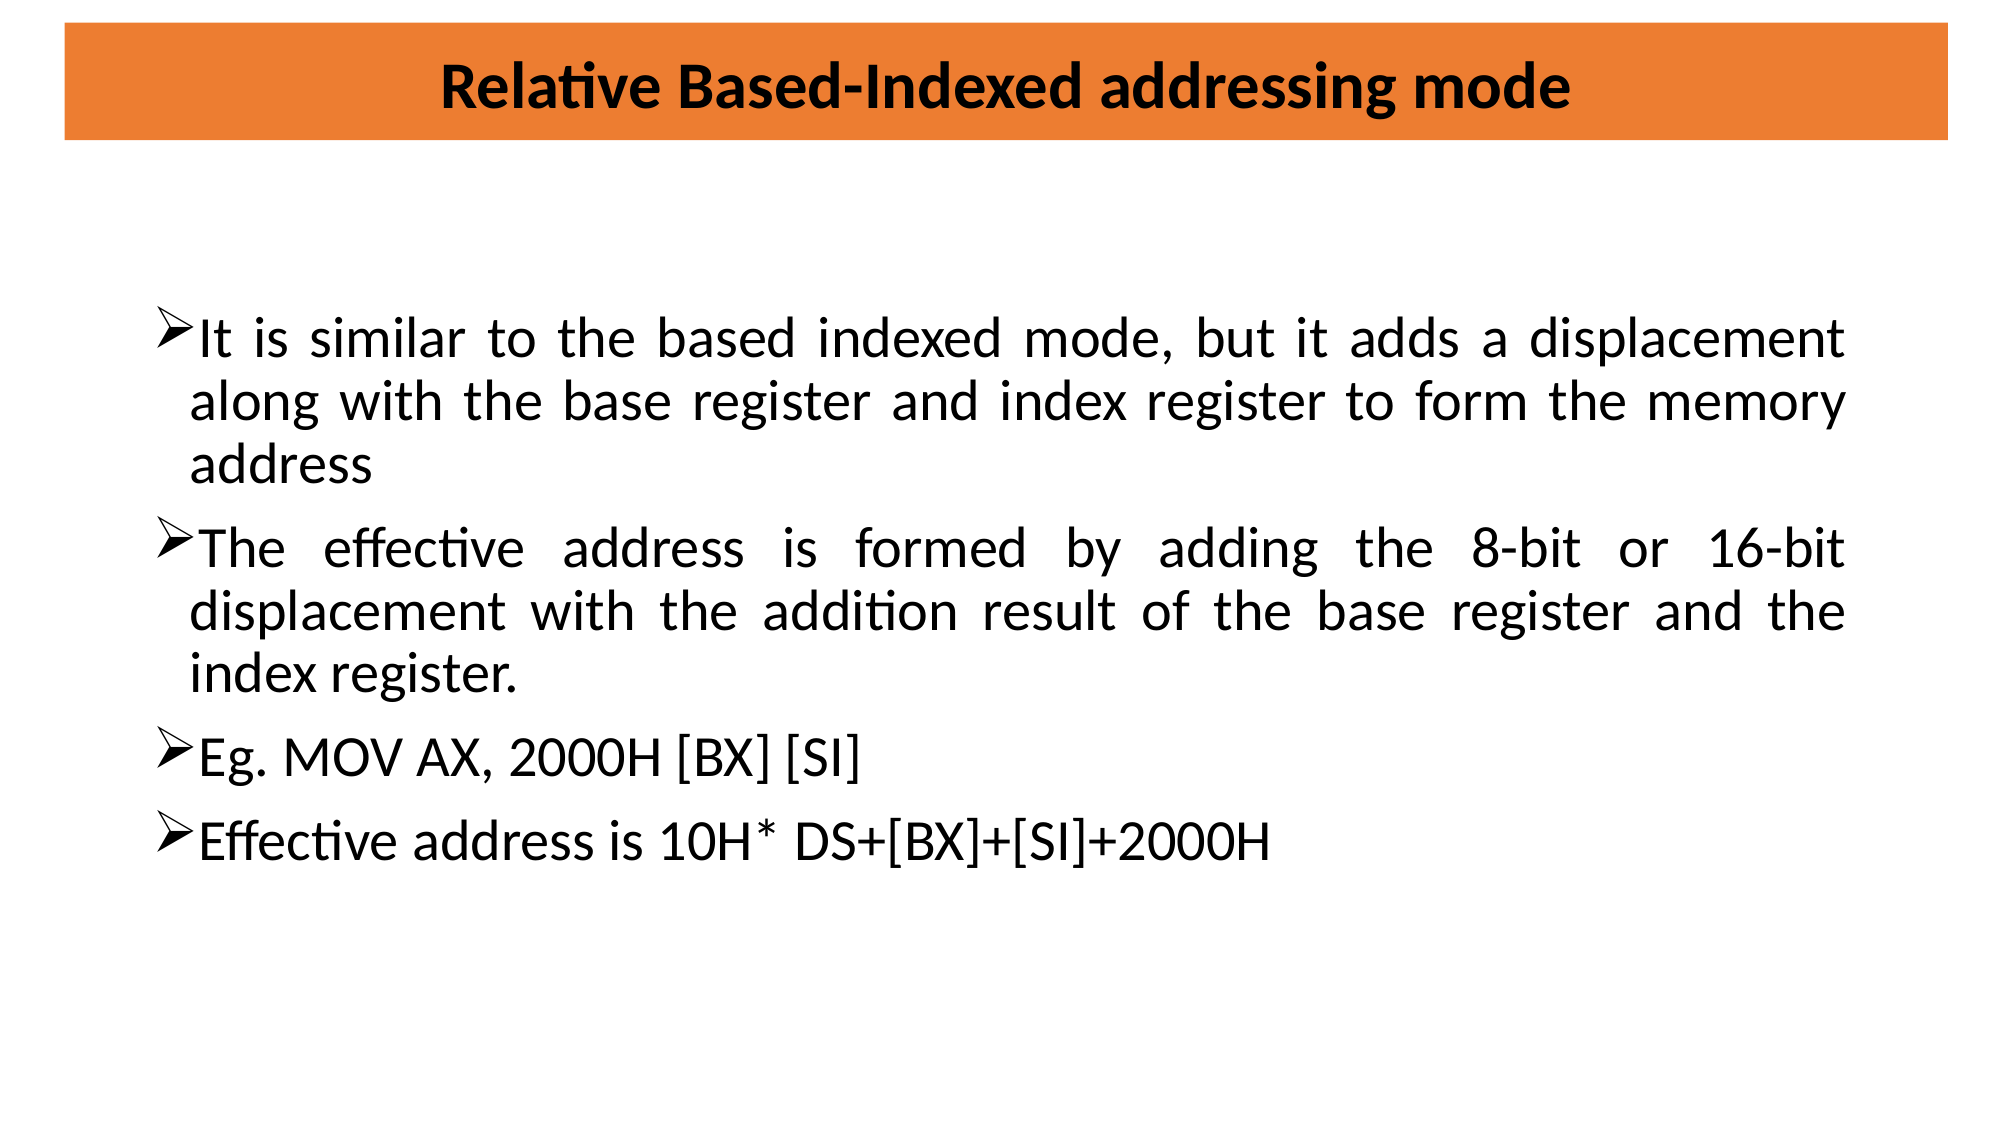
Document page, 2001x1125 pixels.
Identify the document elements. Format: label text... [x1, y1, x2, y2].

list It is similar to the based indexed mode, but it adds a displacement along with the base register and index register to form the memory address The effective address is formed by adding the 8-bit or 16-bit displacement with the addition result of the base register and the index register. Eg. MOV AX, 2000H [BX] [SI] Effective address is 10H* DS+[BX]+[SI]+2000H [137, 299, 1863, 1014]
text_box Relative Based-Indexed addressing mode [64, 22, 1948, 141]
